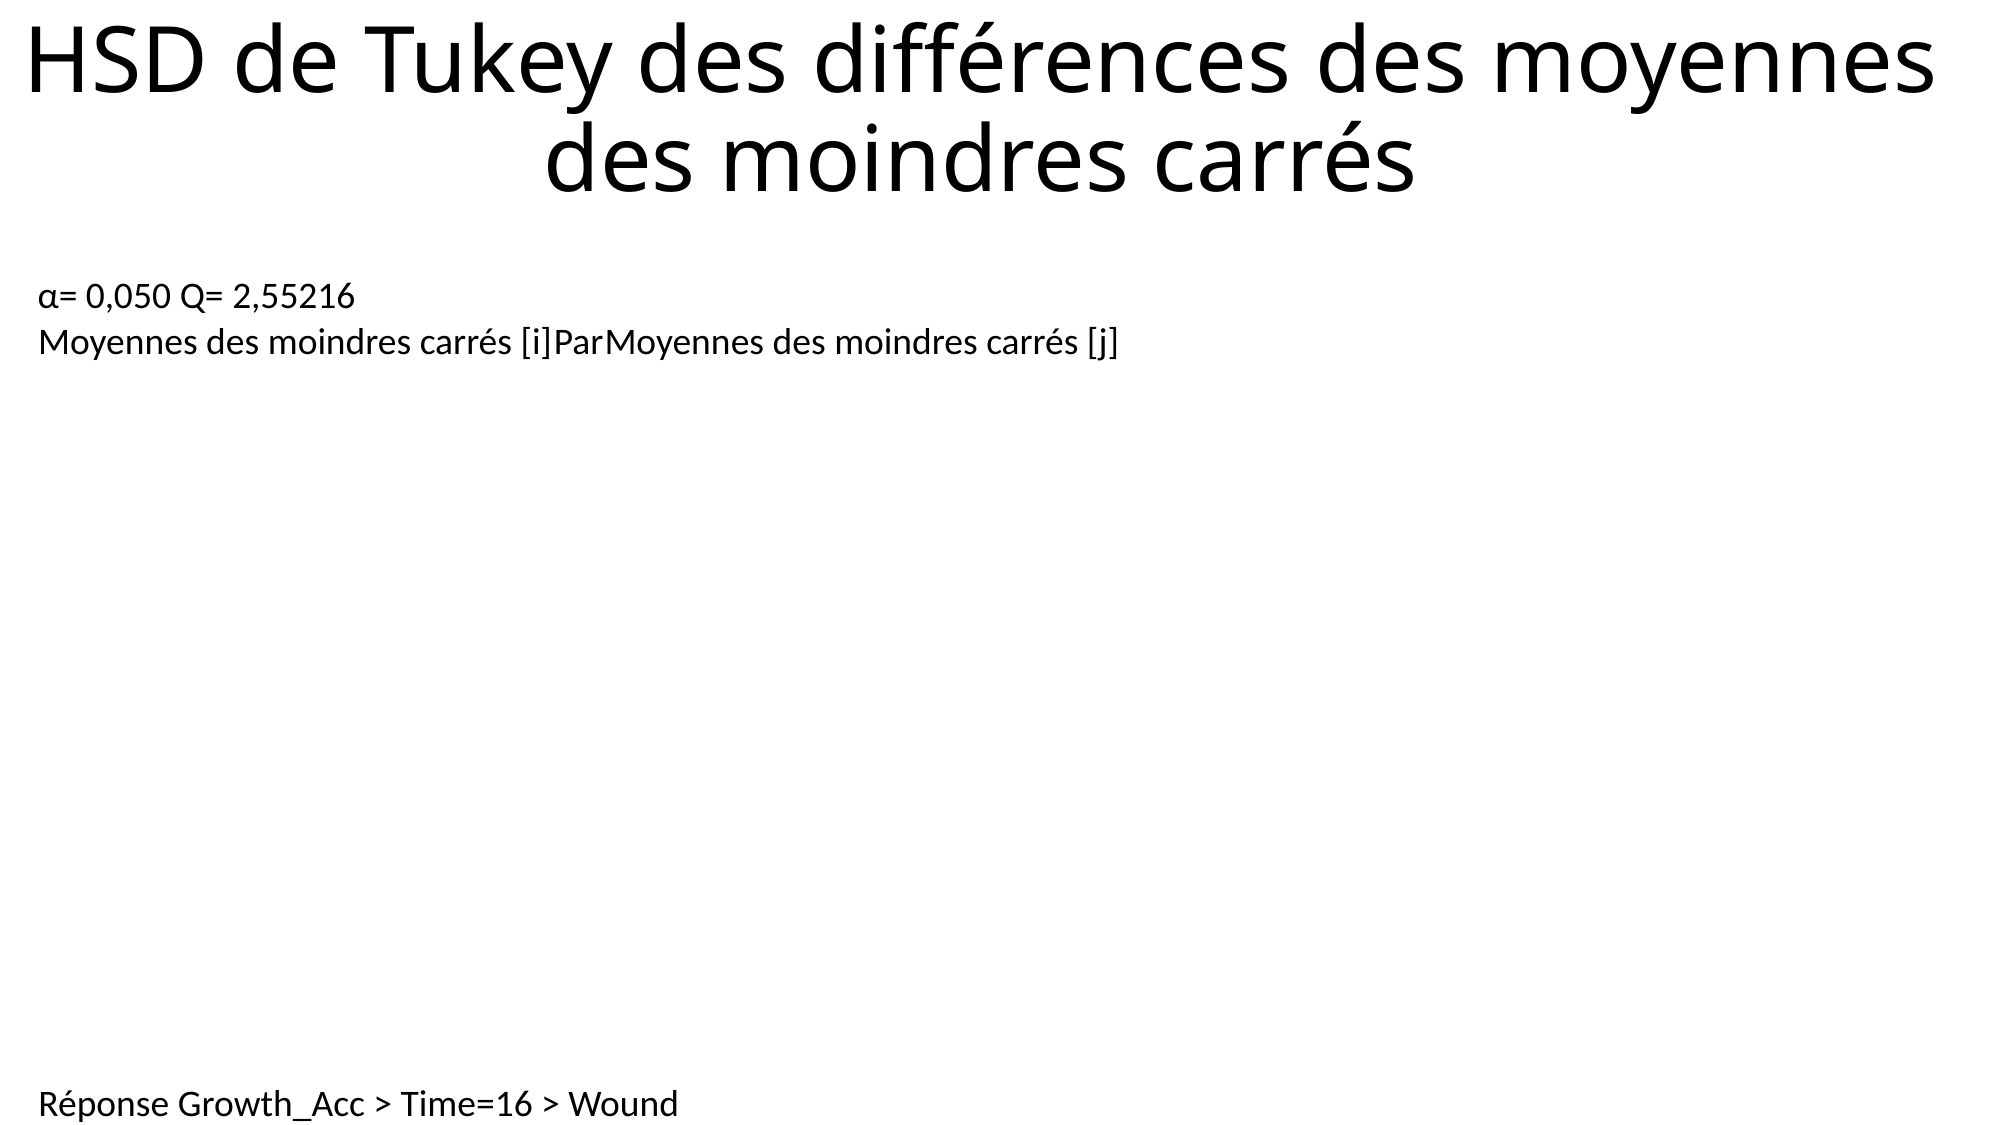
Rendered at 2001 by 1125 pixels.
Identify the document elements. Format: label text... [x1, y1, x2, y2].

title HSD de Tukey des différences des moyennes des moindres carrés [0, 0, 1963, 225]
text_box Par [553, 316, 604, 362]
text_box 0,050 [85, 270, 172, 316]
text_box Moyennes des moindres carrés [i] [38, 316, 553, 362]
text_box α= [37, 270, 78, 316]
text_box 2,55216 [232, 270, 356, 316]
text_box Q= [179, 270, 224, 316]
text_box Réponse Growth_Acc > Time=16 > Wound [38, 1079, 680, 1125]
text_box Moyennes des moindres carrés [j] [604, 316, 1121, 362]
